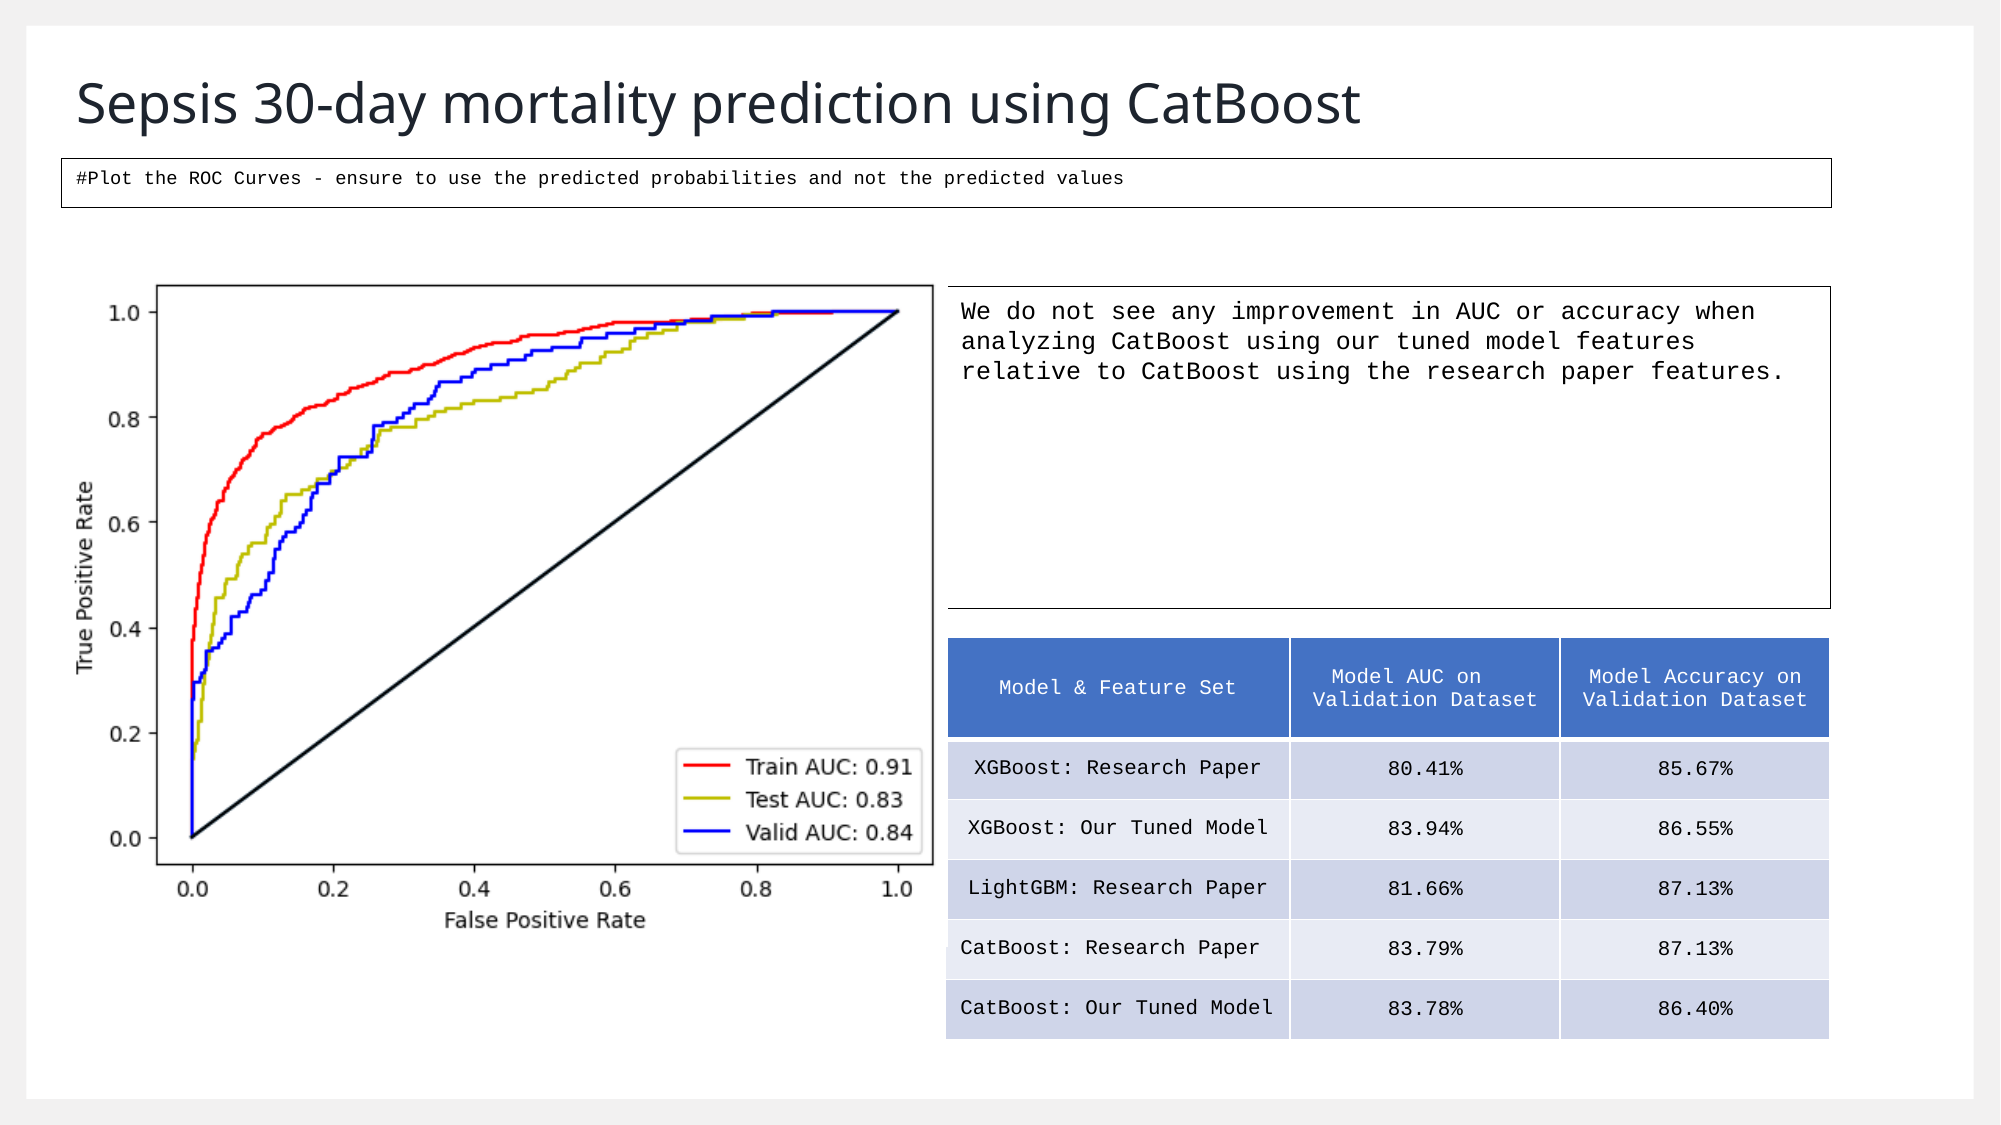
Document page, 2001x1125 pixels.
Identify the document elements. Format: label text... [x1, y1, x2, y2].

table_cell 86.55% [1561, 800, 1829, 859]
table_cell 87.13% [1561, 860, 1829, 919]
title Sepsis 30-day mortality prediction using CatBoost [61, 53, 1724, 142]
list #Plot the ROC Curves - ensure to use the predicted probabilities and not the predicted values [61, 158, 1832, 208]
table_cell 83.94% [1291, 800, 1559, 859]
table_cell XGBoost: Research Paper [948, 742, 1289, 799]
picture [61, 271, 948, 947]
table_header Model & Feature Set [948, 638, 1289, 737]
table_cell 87.13% [1561, 920, 1829, 979]
table_header Model Accuracy on Validation Dataset [1561, 638, 1829, 737]
table_cell CatBoost: Our Tuned Model [946, 980, 1289, 1039]
table_cell 80.41% [1291, 742, 1559, 799]
table_header Model AUC on Validation Dataset [1291, 638, 1559, 737]
table_cell 81.66% [1291, 860, 1559, 919]
text_box We do not see any improvement in AUC or accuracy when analyzing CatBoost using our tuned model features relative to CatBoost using the research paper features. [948, 286, 1831, 609]
table_cell 83.79% [1291, 920, 1559, 979]
table_cell 85.67% [1561, 742, 1829, 799]
table_cell LightGBM: Research Paper [948, 860, 1289, 919]
table_cell CatBoost: Research Paper [946, 920, 1289, 979]
table_cell XGBoost: Our Tuned Model [948, 800, 1289, 859]
table_cell 86.40% [1561, 980, 1829, 1039]
table_cell 83.78% [1291, 980, 1559, 1039]
